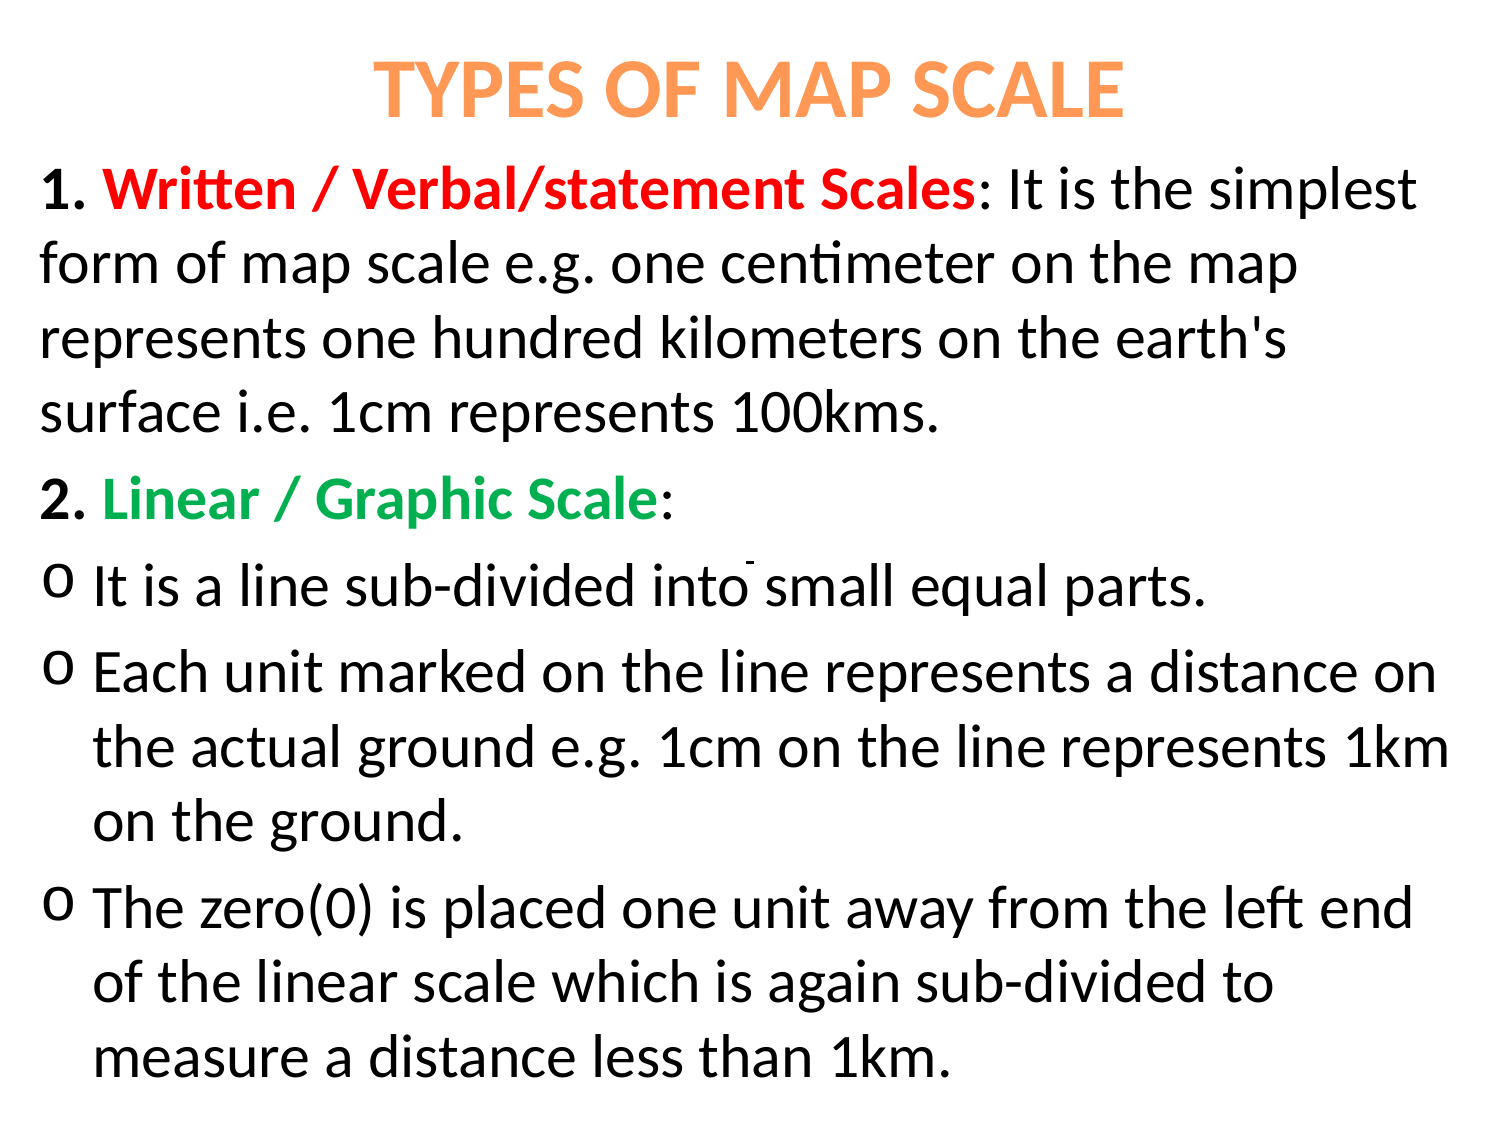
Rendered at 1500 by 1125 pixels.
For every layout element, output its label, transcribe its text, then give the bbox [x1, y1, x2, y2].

list TYPES OF MAP SCALE 1. Written / Verbal/statement Scales: It is the simplest form of map scale e.g. one centimeter on the map represents one hundred kilometers on the earth's surface i.e. 1cm represents 100kms. 2. Linear / Graphic Scale: It is a line sub-divided into small equal parts. Each unit marked on the line represents a distance on the actual ground e.g. 1cm on the line represents 1km on the ground. The zero(0) is placed one unit away from the left end of the linear scale which is again sub-divided to measure a distance less than 1km. [24, 24, 1475, 1100]
